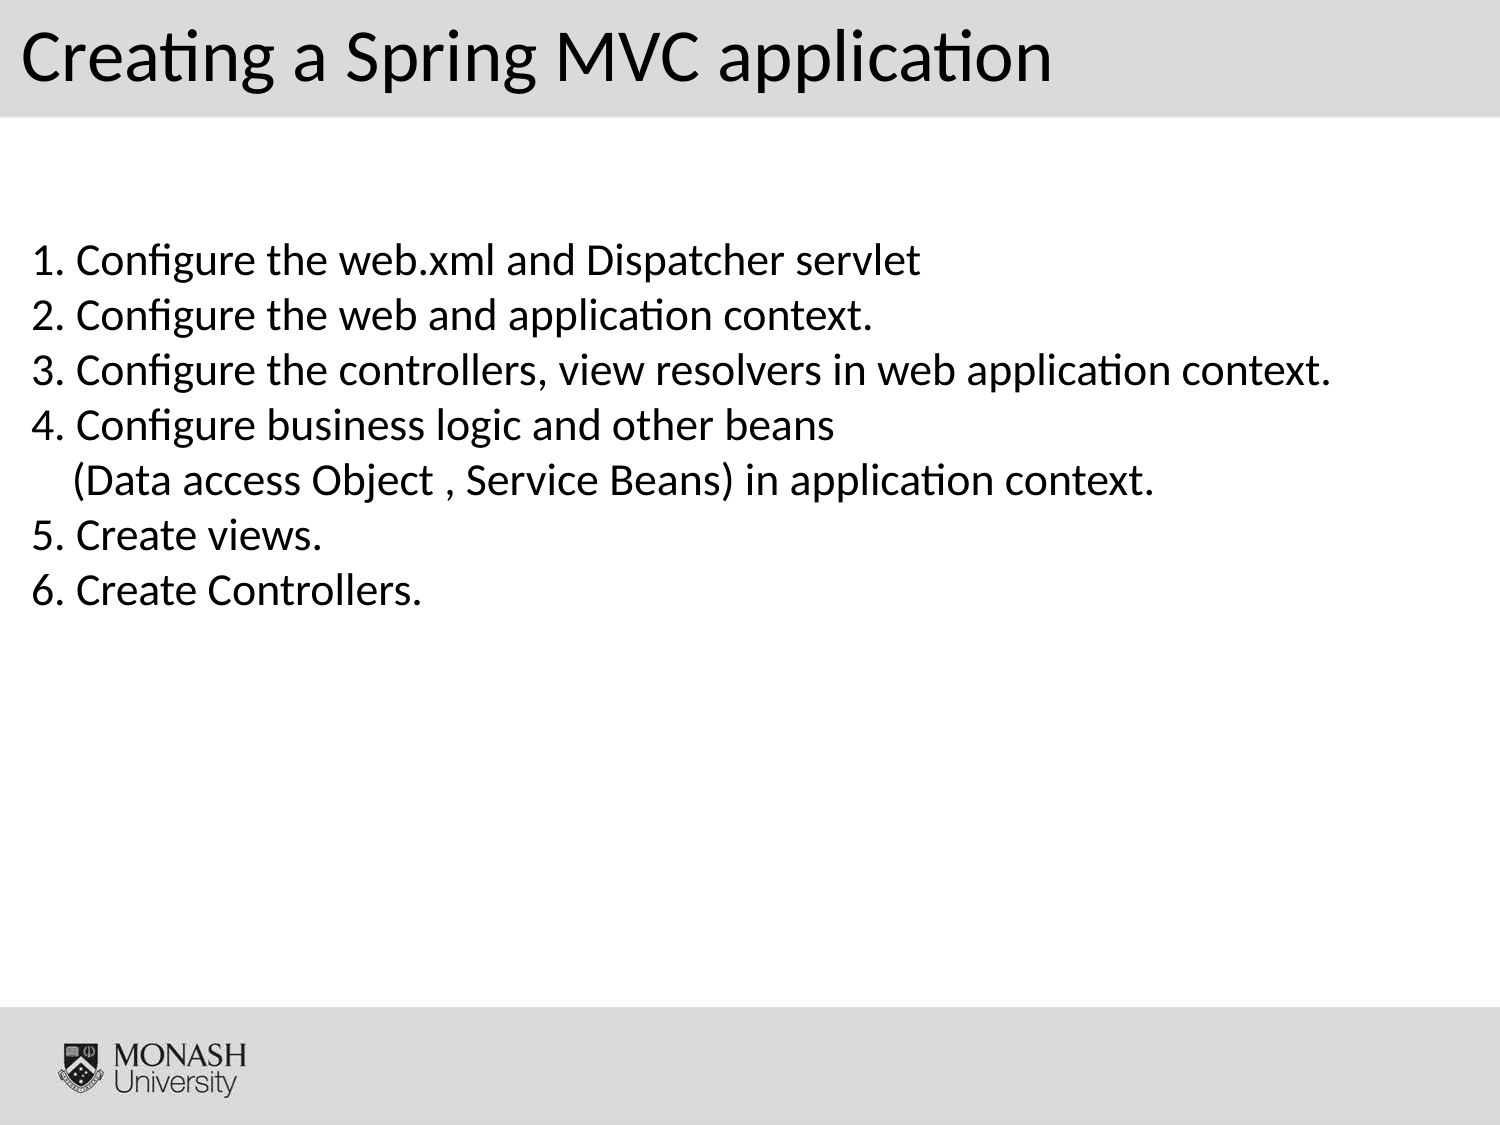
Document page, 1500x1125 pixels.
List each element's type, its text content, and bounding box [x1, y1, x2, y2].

title Creating a Spring MVC application [21, 6, 1479, 98]
list 1. Configure the web.xml and Dispatcher servlet 2. Configure the web and application context. 3. Configure the controllers, view resolvers in web application context. 4. Configure business logic and other beans (Data access Object , Service Beans) in application context. 5. Create views. 6. Create Controllers. [30, 229, 1436, 619]
picture [0, 0, 1500, 1125]
